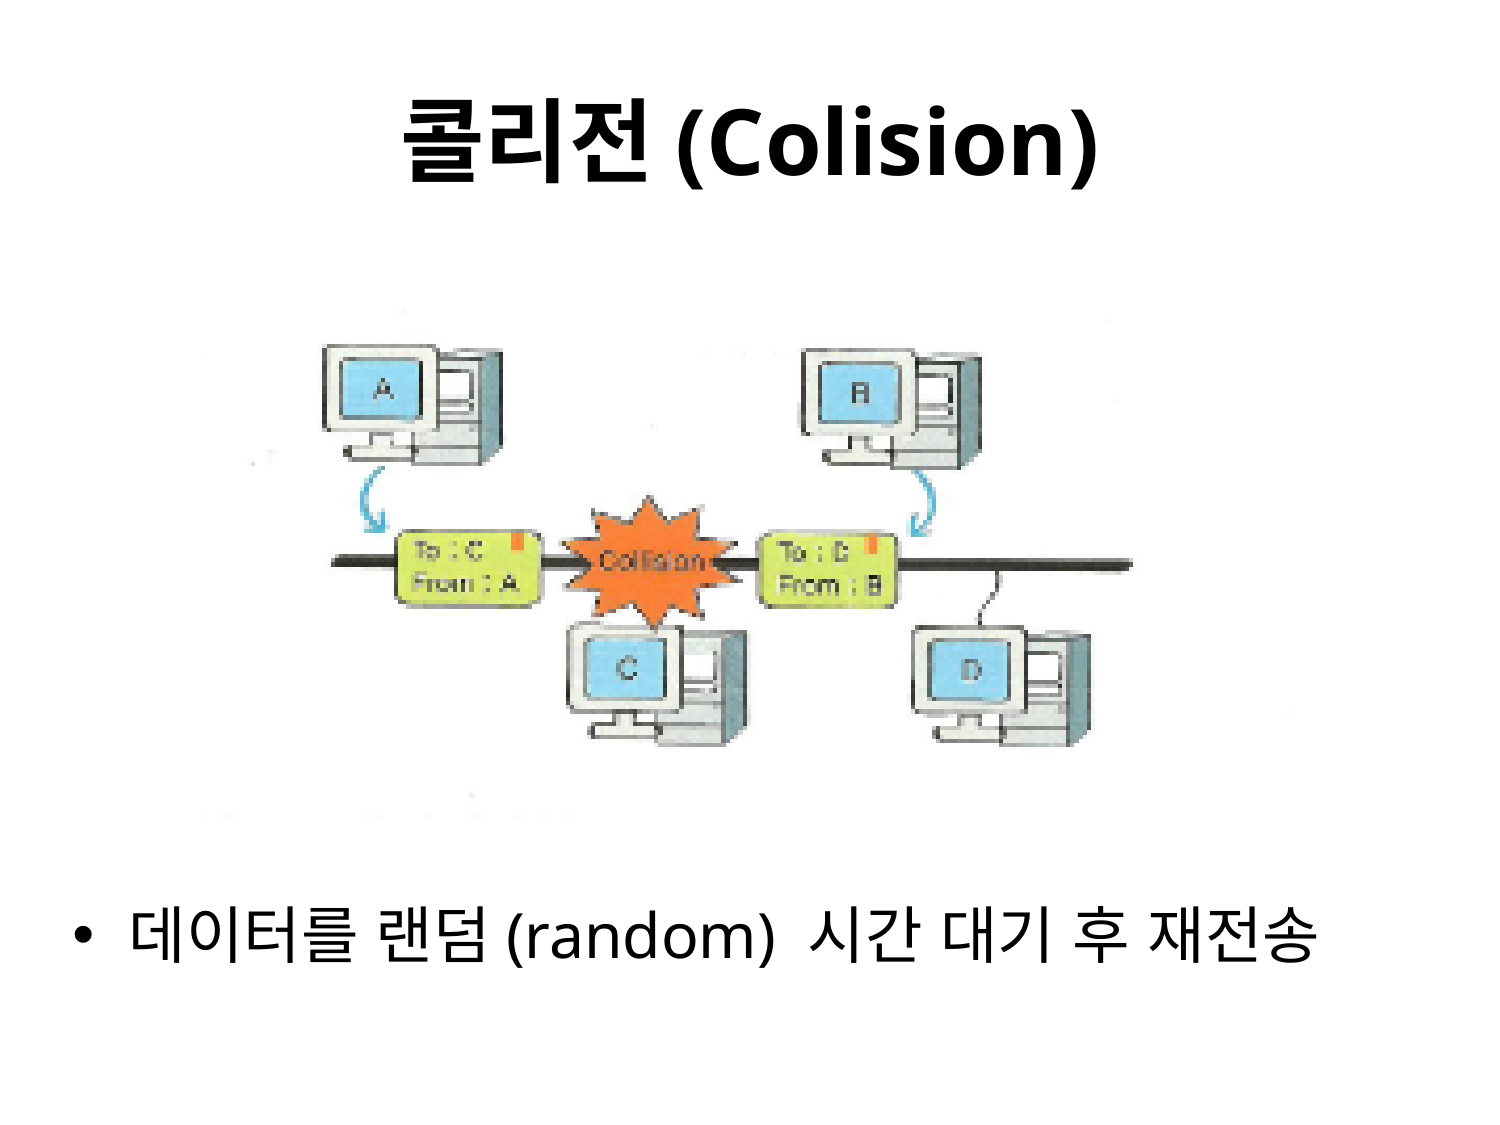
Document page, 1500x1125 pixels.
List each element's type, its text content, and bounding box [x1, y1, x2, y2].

title 콜리전(Colision) [75, 45, 1425, 233]
picture [159, 289, 1306, 820]
list 데이터를 랜덤(random) 시간 대기 후 재전송 [57, 888, 1408, 1125]
